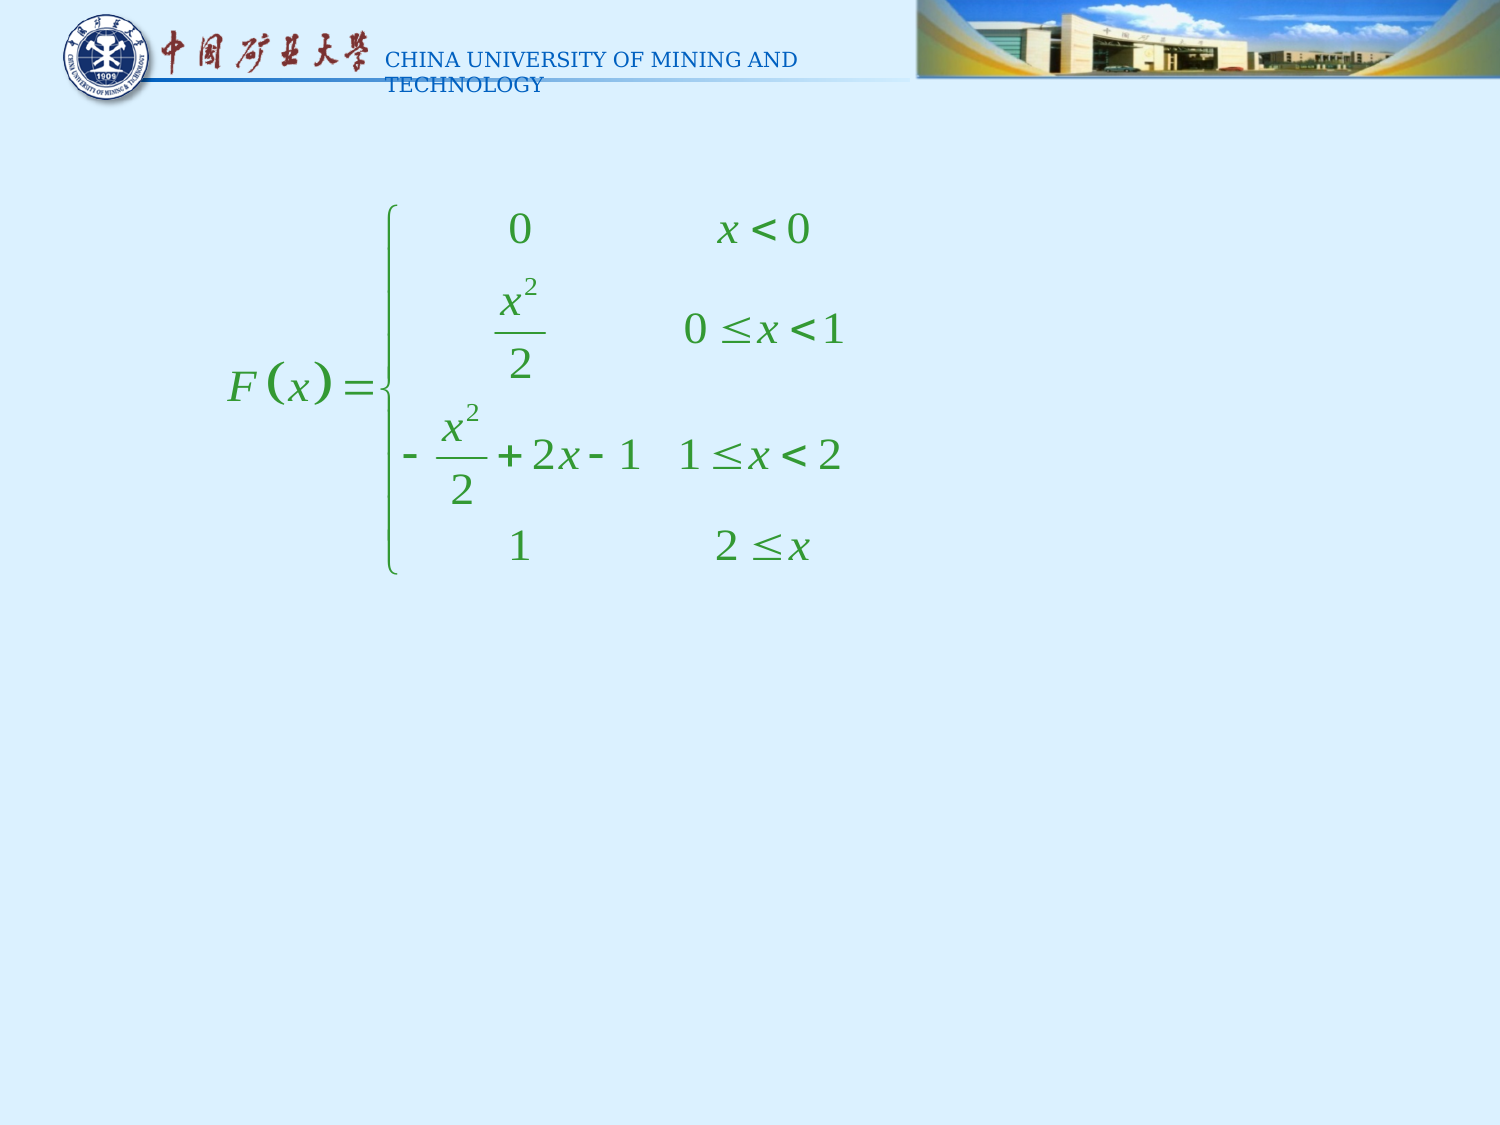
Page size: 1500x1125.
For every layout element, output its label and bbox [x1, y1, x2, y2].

text_box [218, 196, 847, 582]
picture [59, 10, 160, 111]
picture [918, 0, 1500, 77]
